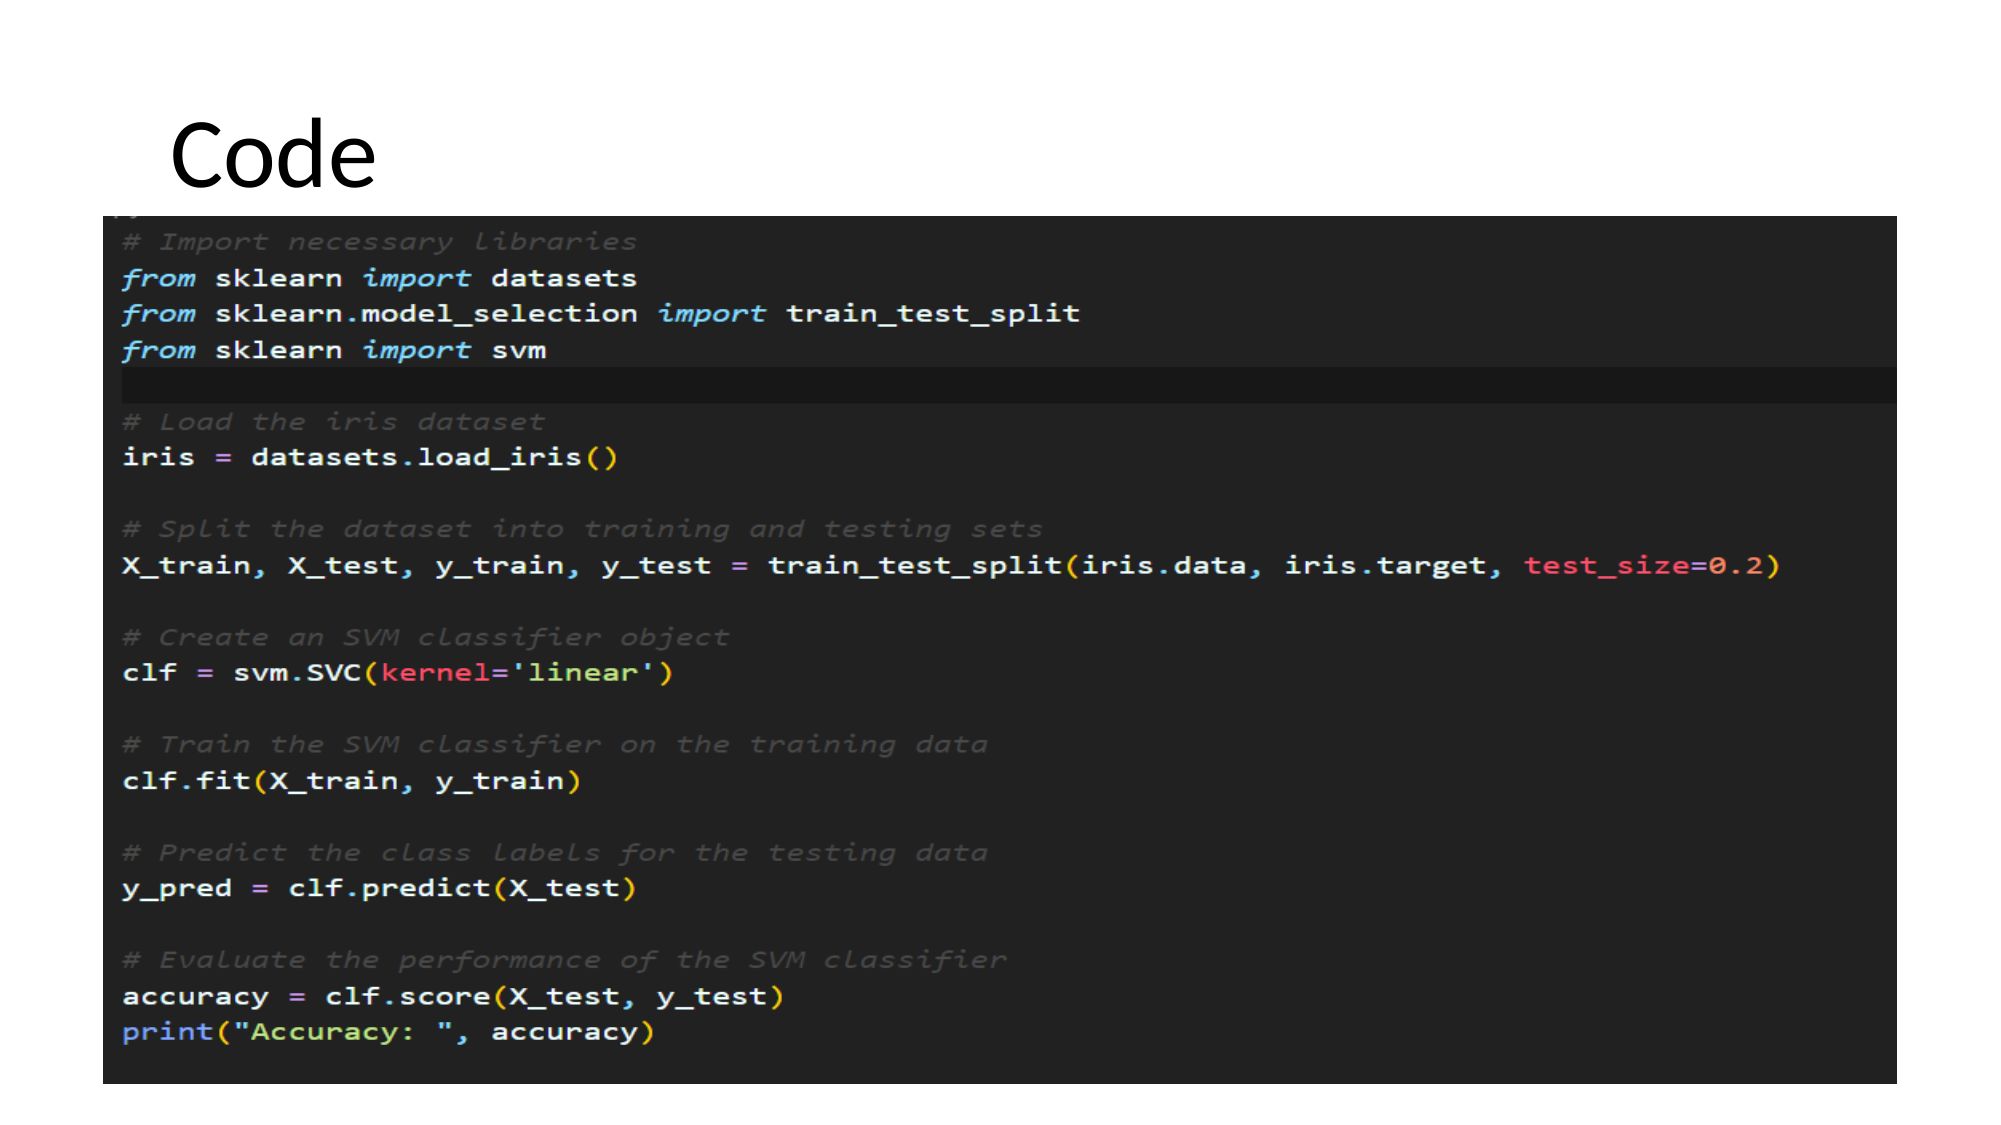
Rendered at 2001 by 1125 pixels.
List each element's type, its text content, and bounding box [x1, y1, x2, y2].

picture [103, 216, 1897, 1084]
text_box Code [155, 80, 394, 215]
